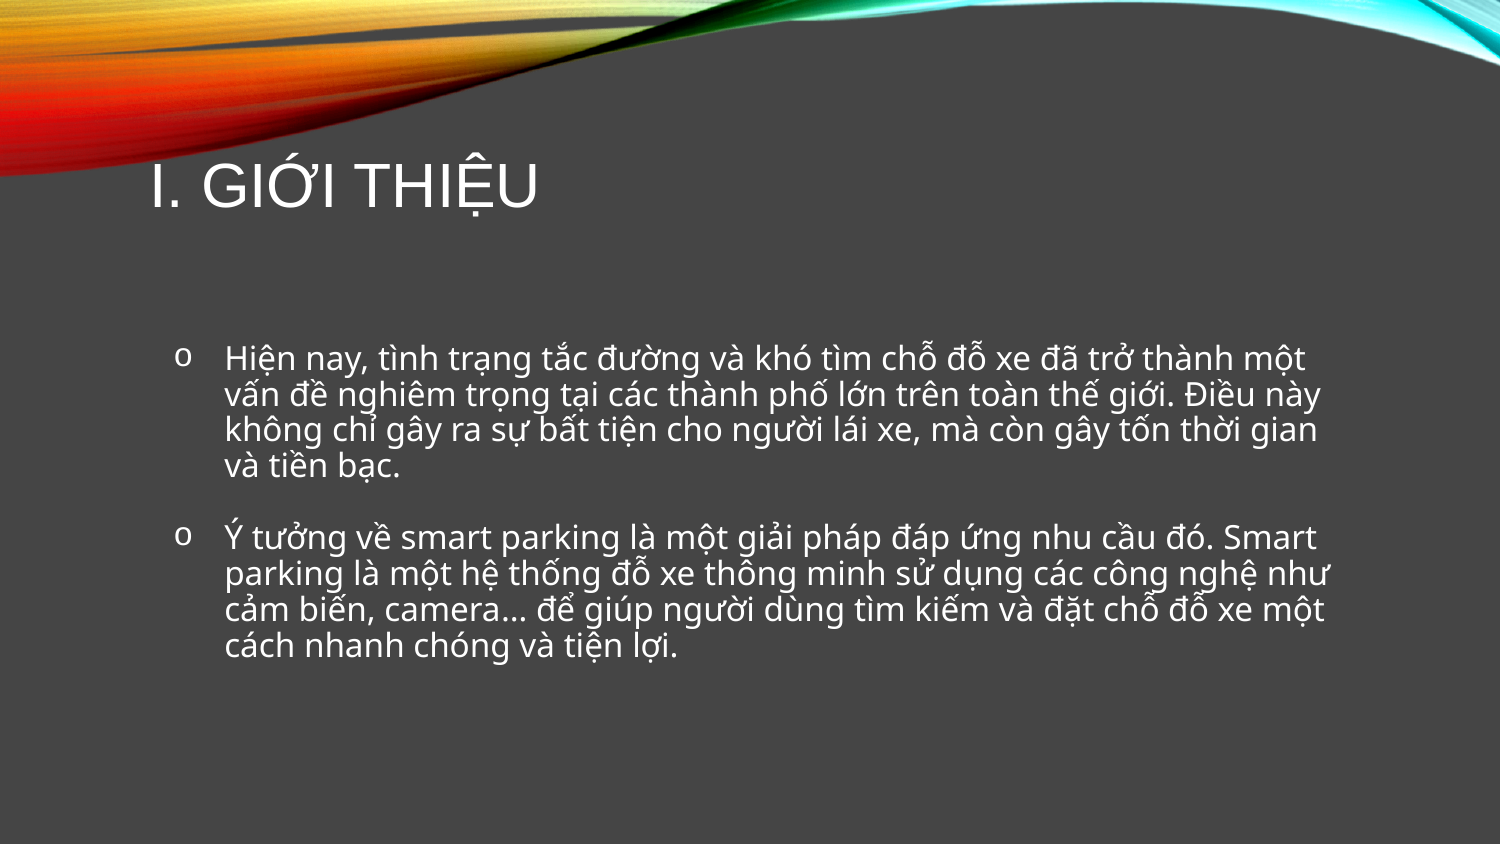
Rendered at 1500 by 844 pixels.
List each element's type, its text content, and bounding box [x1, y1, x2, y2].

title I. Giới thiệu [134, 138, 1366, 296]
picture [0, 0, 1500, 178]
list Hiện nay, tình trạng tắc đường và khó tìm chỗ đỗ xe đã trở thành một vấn đề nghiêm trọng tại các thành phố lớn trên toàn thế giới. Điều này không chỉ gây ra sự bất tiện cho người lái xe, mà còn gây tốn thời gian và tiền bạc. Ý tưởng về smart parking là một giải pháp đáp ứng nhu cầu đó. Smart parking là một hệ thống đỗ xe thông minh sử dụng các công nghệ như cảm biến, camera… để giúp người dùng tìm kiếm và đặt chỗ đỗ xe một cách nhanh chóng và tiện lợi. [134, 326, 1366, 729]
